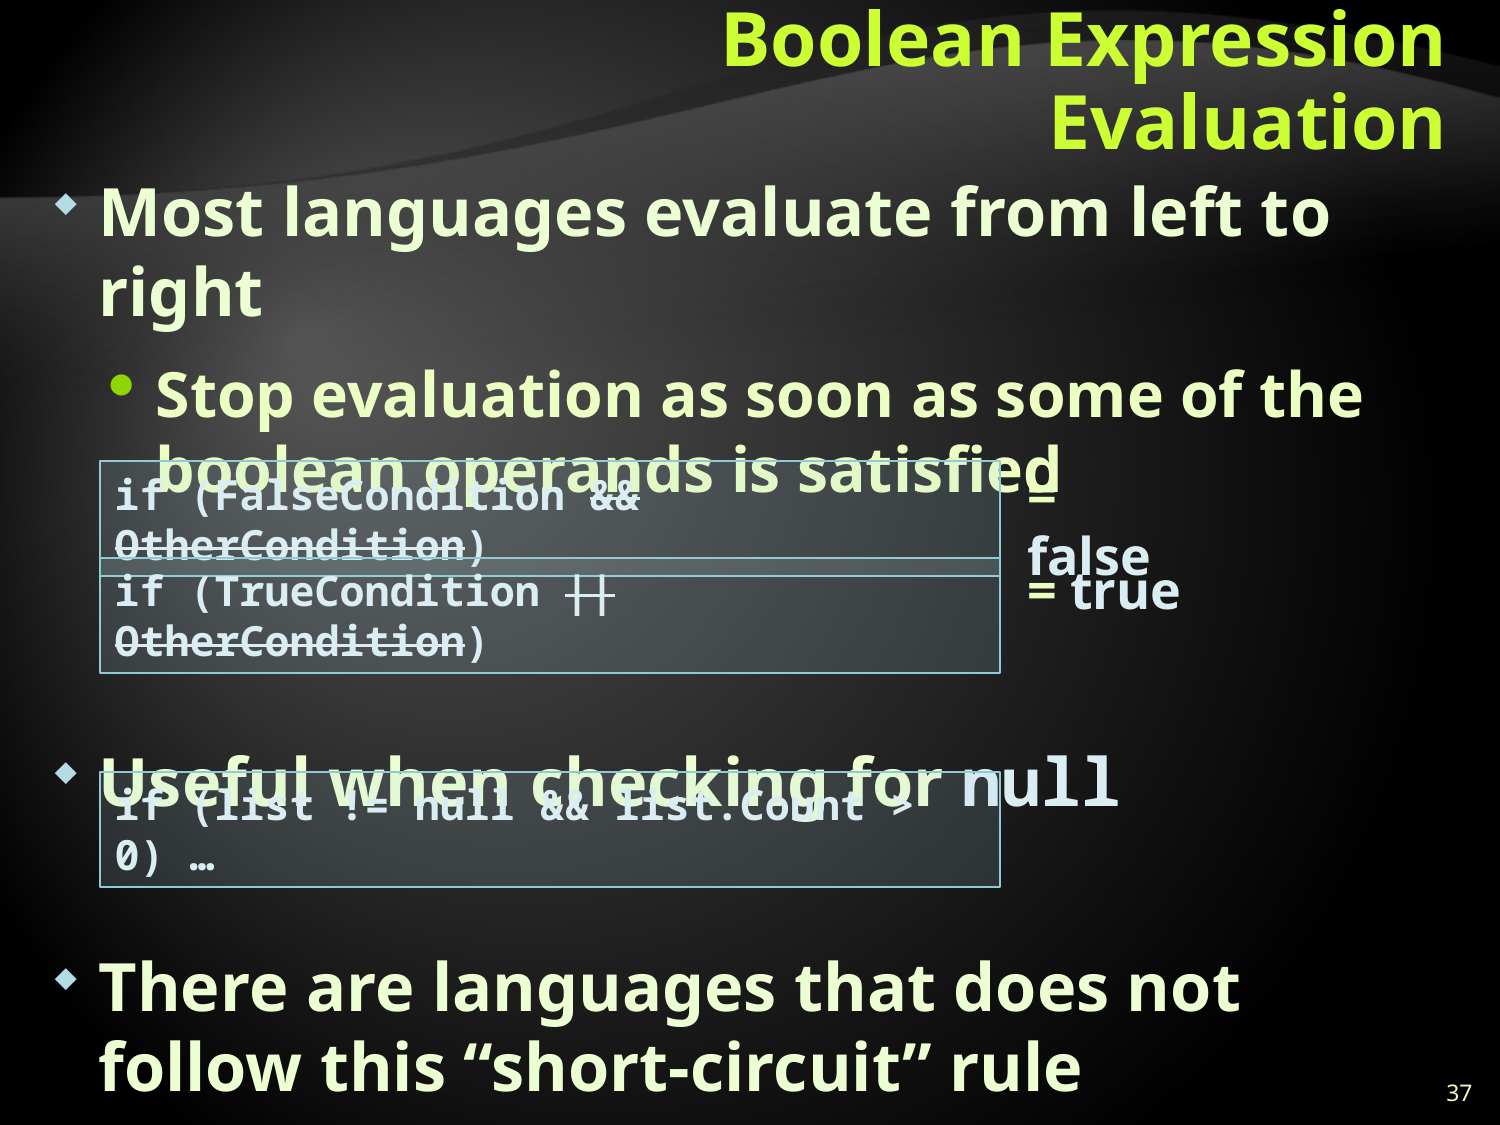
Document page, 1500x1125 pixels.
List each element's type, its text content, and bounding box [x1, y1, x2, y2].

text_box if (FalseCondition && OtherCondition) [99, 460, 1000, 557]
list Most languages evaluate from left to right Stop evaluation as soon as some of the boolean operands is satisfied Useful when checking for null There are languages that does not follow this “short-circuit” rule [37, 162, 1463, 1063]
title Boolean Expression Evaluation [300, 12, 1463, 150]
text_box = true [1012, 550, 1200, 628]
text_box = false [1012, 453, 1188, 594]
text_box if (TrueCondition || OtherCondition) [99, 557, 1000, 673]
text_box if (list != null && list.Count > 0) … [99, 771, 1000, 887]
picture [0, 0, 1500, 1125]
slide_number 37 [1412, 1074, 1488, 1113]
